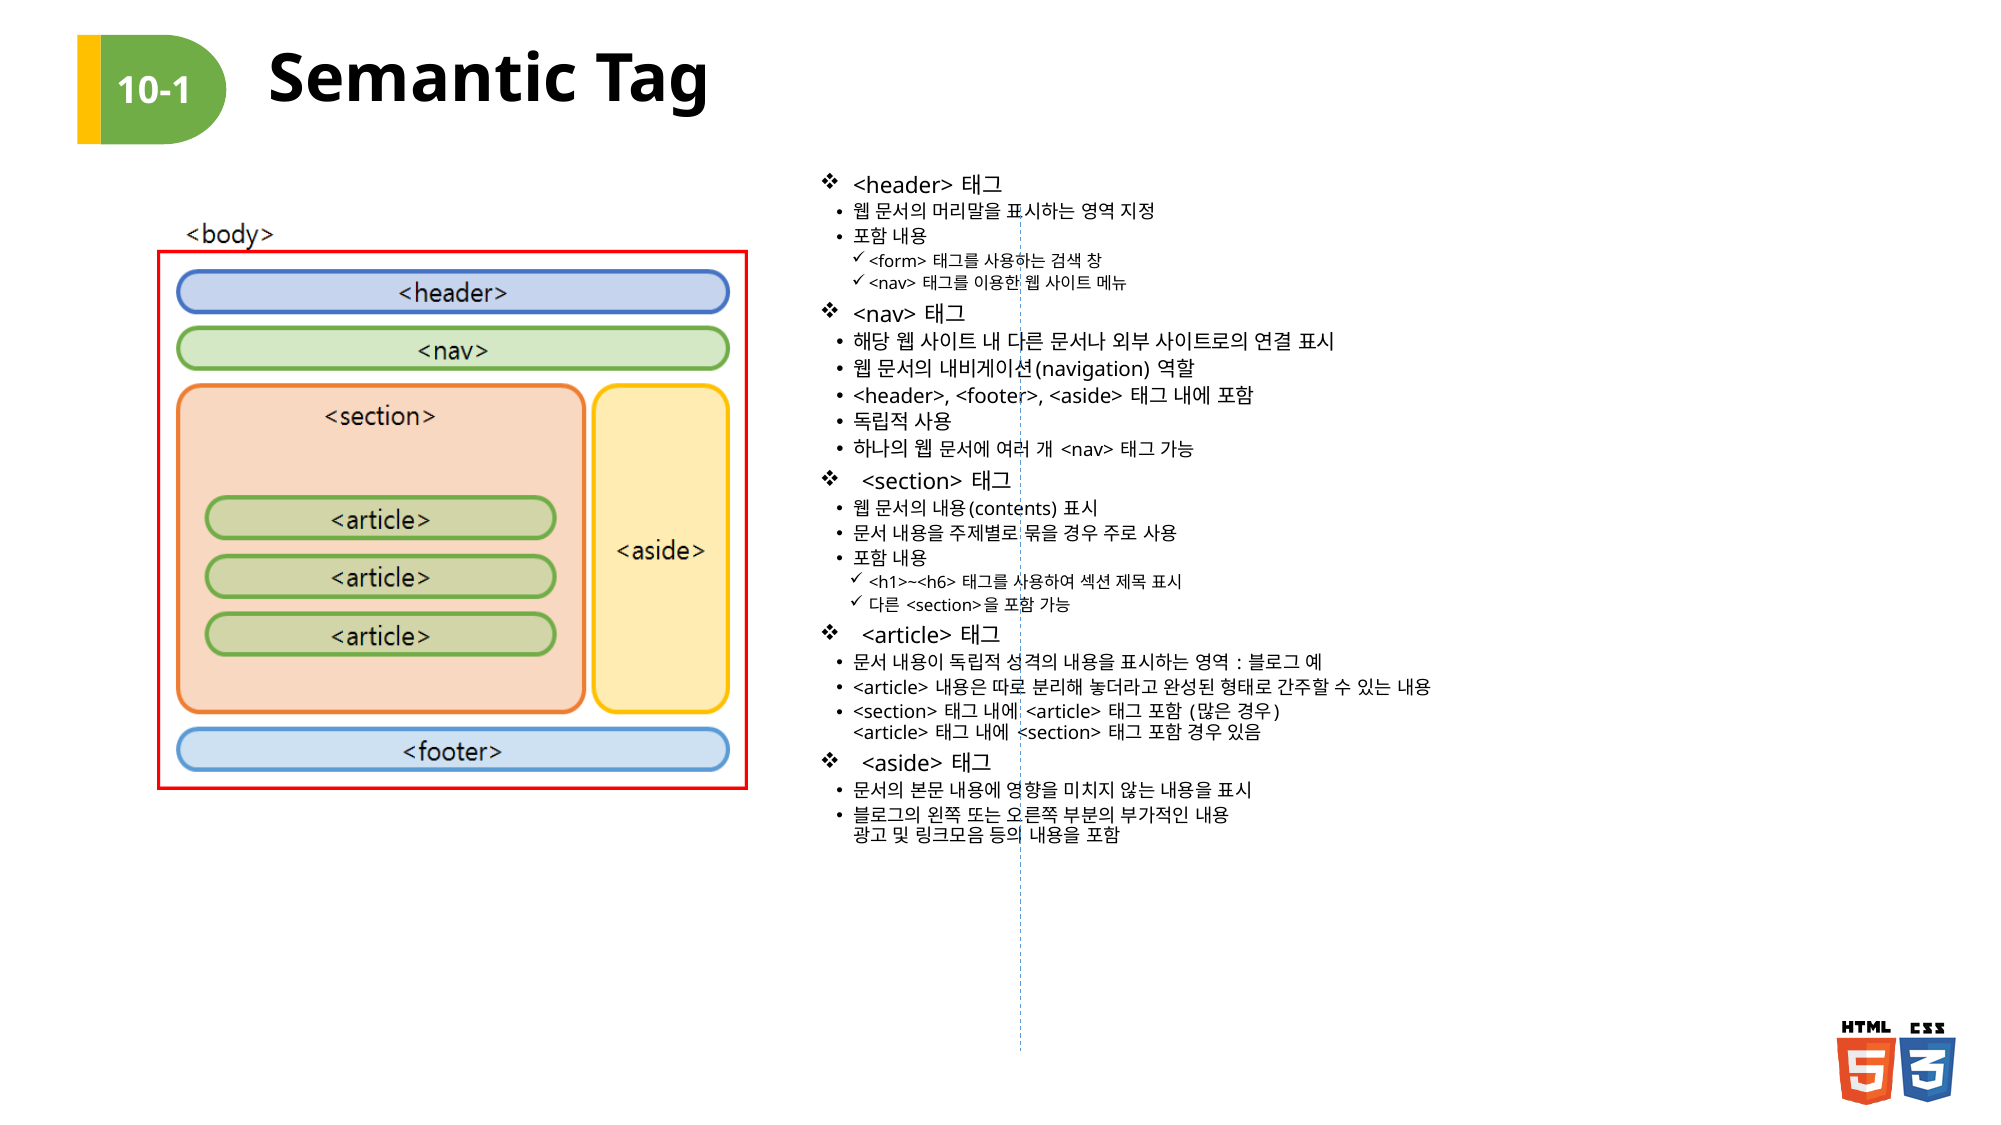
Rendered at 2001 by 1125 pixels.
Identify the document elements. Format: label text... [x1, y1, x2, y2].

text_box 10-1 [101, 59, 214, 119]
list <header> 태그 웹 문서의 머리말을 표시하는 영역 지정 포함 내용 <form> 태그를 사용하는 검색 창 <nav> 태그를 이용한 웹 사이트 메뉴 <nav> 태그 해당 웹 사이트 내 다른 문서나 외부 사이트로의 연결 표시 웹 문서의 내비게이션(navigation) 역할 <header>, <footer>, <aside> 태그 내에 포함 독립적 사용 하나의 웹 문서에 여러 개 <nav> 태그 가능 <section> 태그 웹 문서의 내용(contents) 표시 문서 내용을 주제별로 묶을 경우 주로 사용 포함 내용 <h1>~<h6> 태그를 사용하여 섹션 제목 표시 다른 <section>을 포함 가능 <article> 태그 문서 내용이 독립적 성격의 내용을 표시하는 영역 : 블로그 예 <article> 내용은 따로 분리해 놓더라고 완성된 형태로 간주할 수 있는 내용 <section> 태그 내에 <article> 태그 포함 (많은 경우) <article> 태그 내에 <section> 태그 포함 경우 있음 <aside> 태그 문서의 본문 내용에 영향을 미치지 않는 내용을 표시 블로그의 왼쪽 또는 오른쪽 부분의 부가적인 내용 광고 및 링크모음 등의 내용을 포함 [804, 166, 1782, 866]
picture [157, 207, 748, 791]
title Semantic Tag [253, 25, 1746, 135]
picture [1824, 1019, 1959, 1105]
